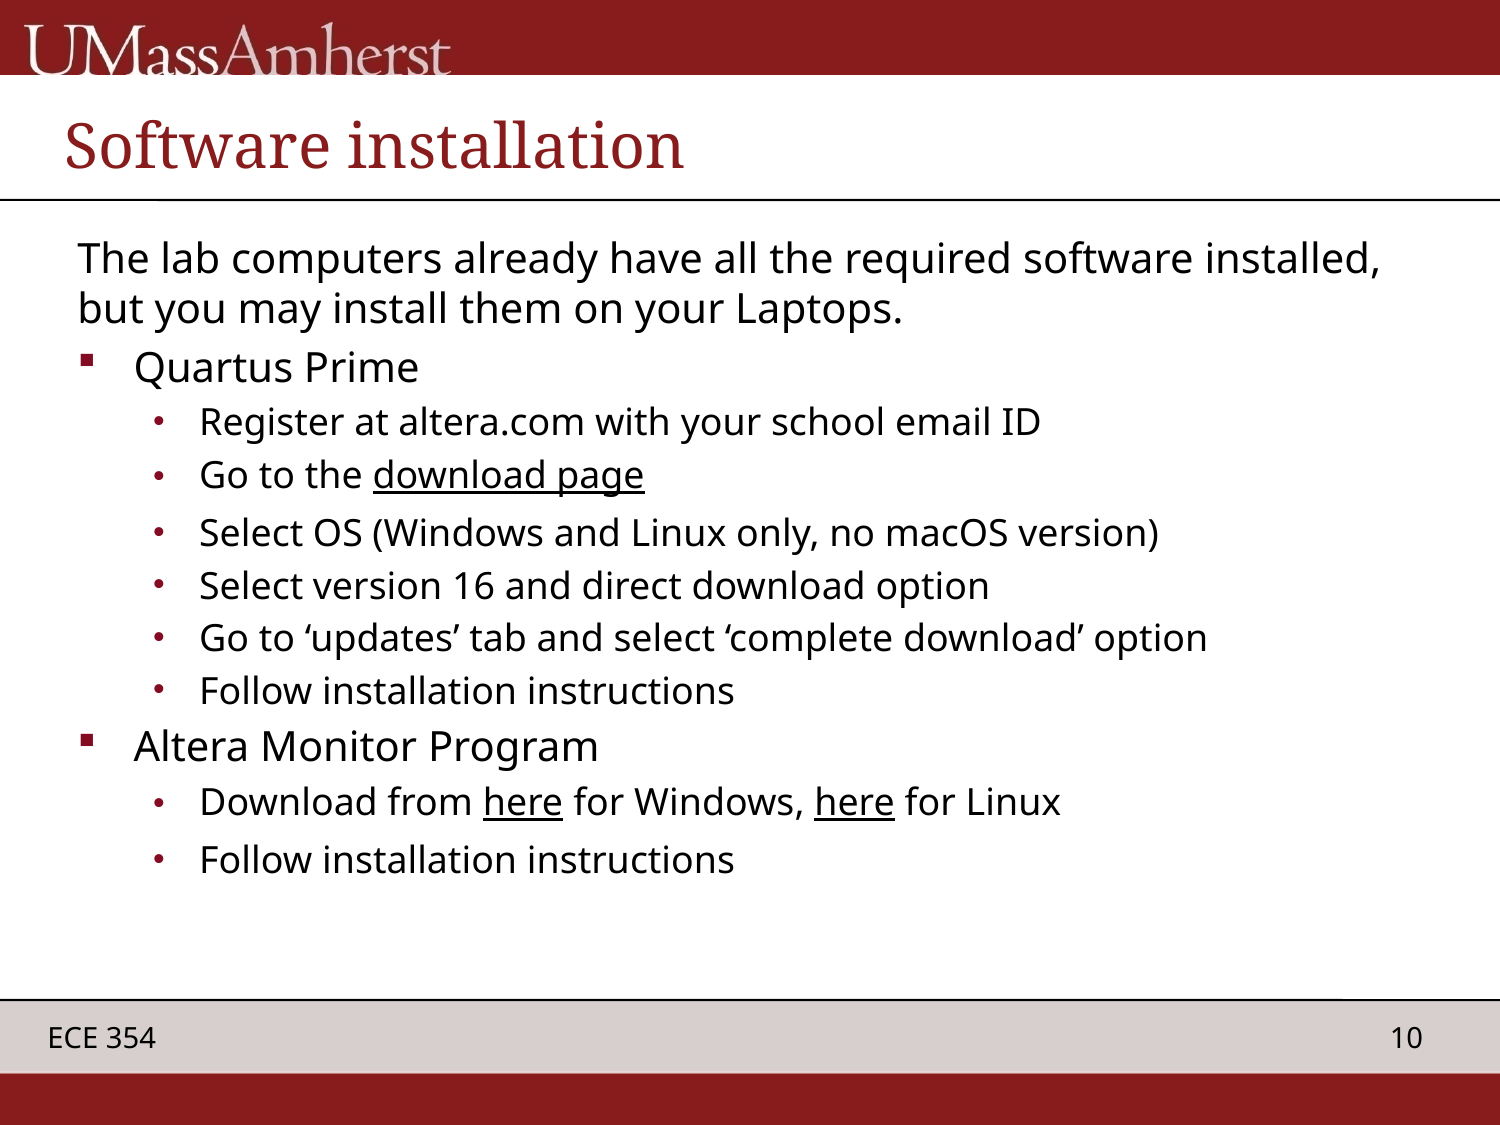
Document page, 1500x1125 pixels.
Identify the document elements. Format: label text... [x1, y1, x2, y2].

picture [0, 0, 1500, 75]
list The lab computers already have all the required software installed, but you may install them on your Laptops. Quartus Prime Register at altera.com with your school email ID Go to the download page Select OS (Windows and Linux only, no macOS version) Select version 16 and direct download option Go to ‘updates’ tab and select ‘complete download’ option Follow installation instructions Altera Monitor Program Download from here for Windows, here for Linux Follow installation instructions [62, 224, 1400, 963]
title Software installation [50, 99, 1500, 188]
picture [0, 1002, 1500, 1125]
